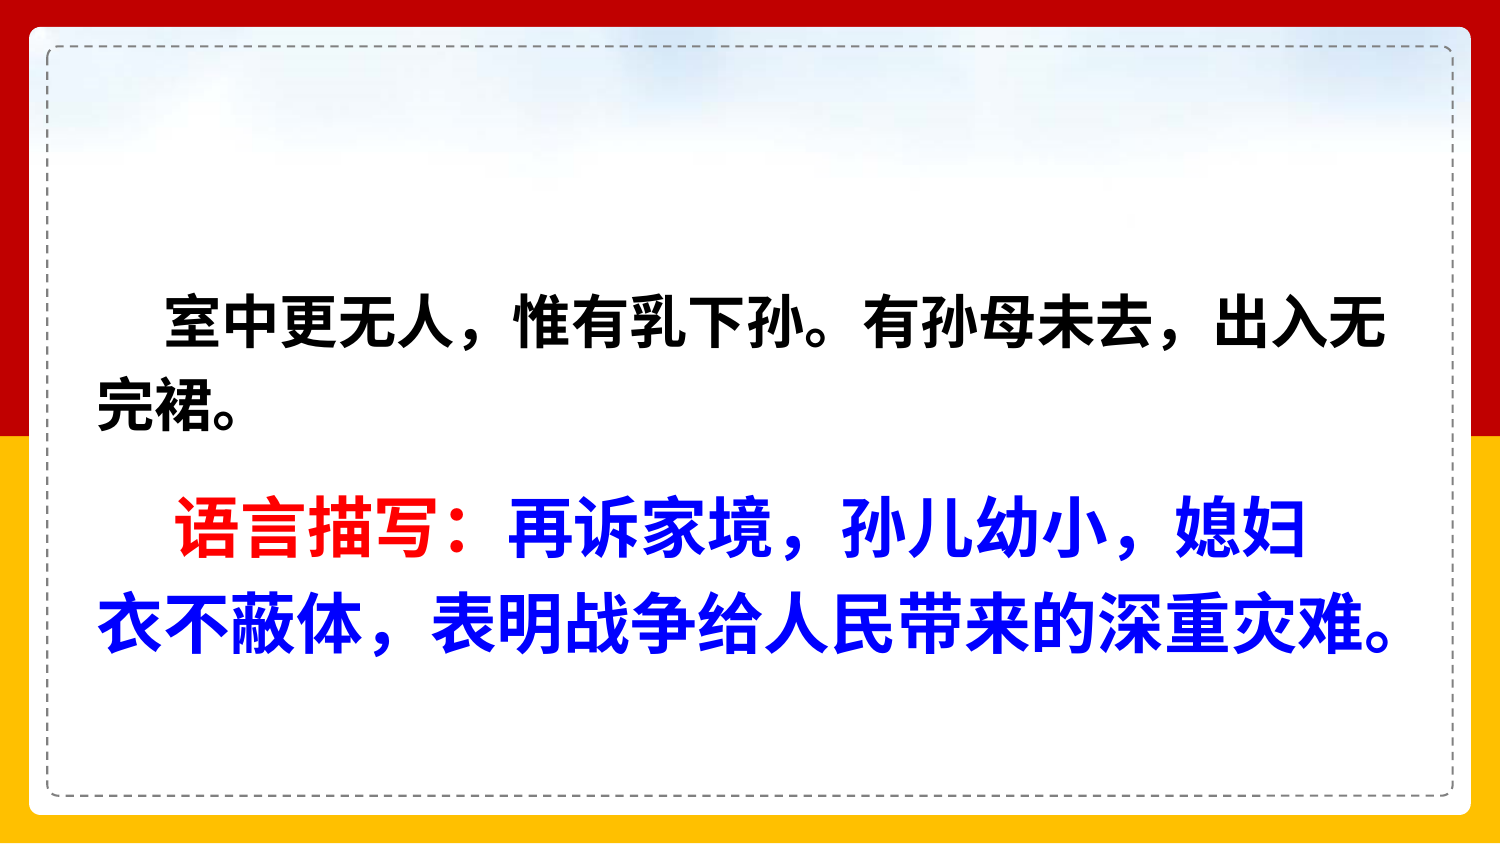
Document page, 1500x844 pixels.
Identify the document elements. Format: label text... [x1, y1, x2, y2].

text_box 语言描写：再诉家境，孙儿幼小，媳妇 衣不蔽体，表明战争给人民带来的深重灾难。 [81, 462, 1446, 669]
picture [29, 26, 1471, 815]
text_box 室中更无人，惟有乳下孙。有孙母未去，出入无完裙。 [81, 264, 1427, 446]
